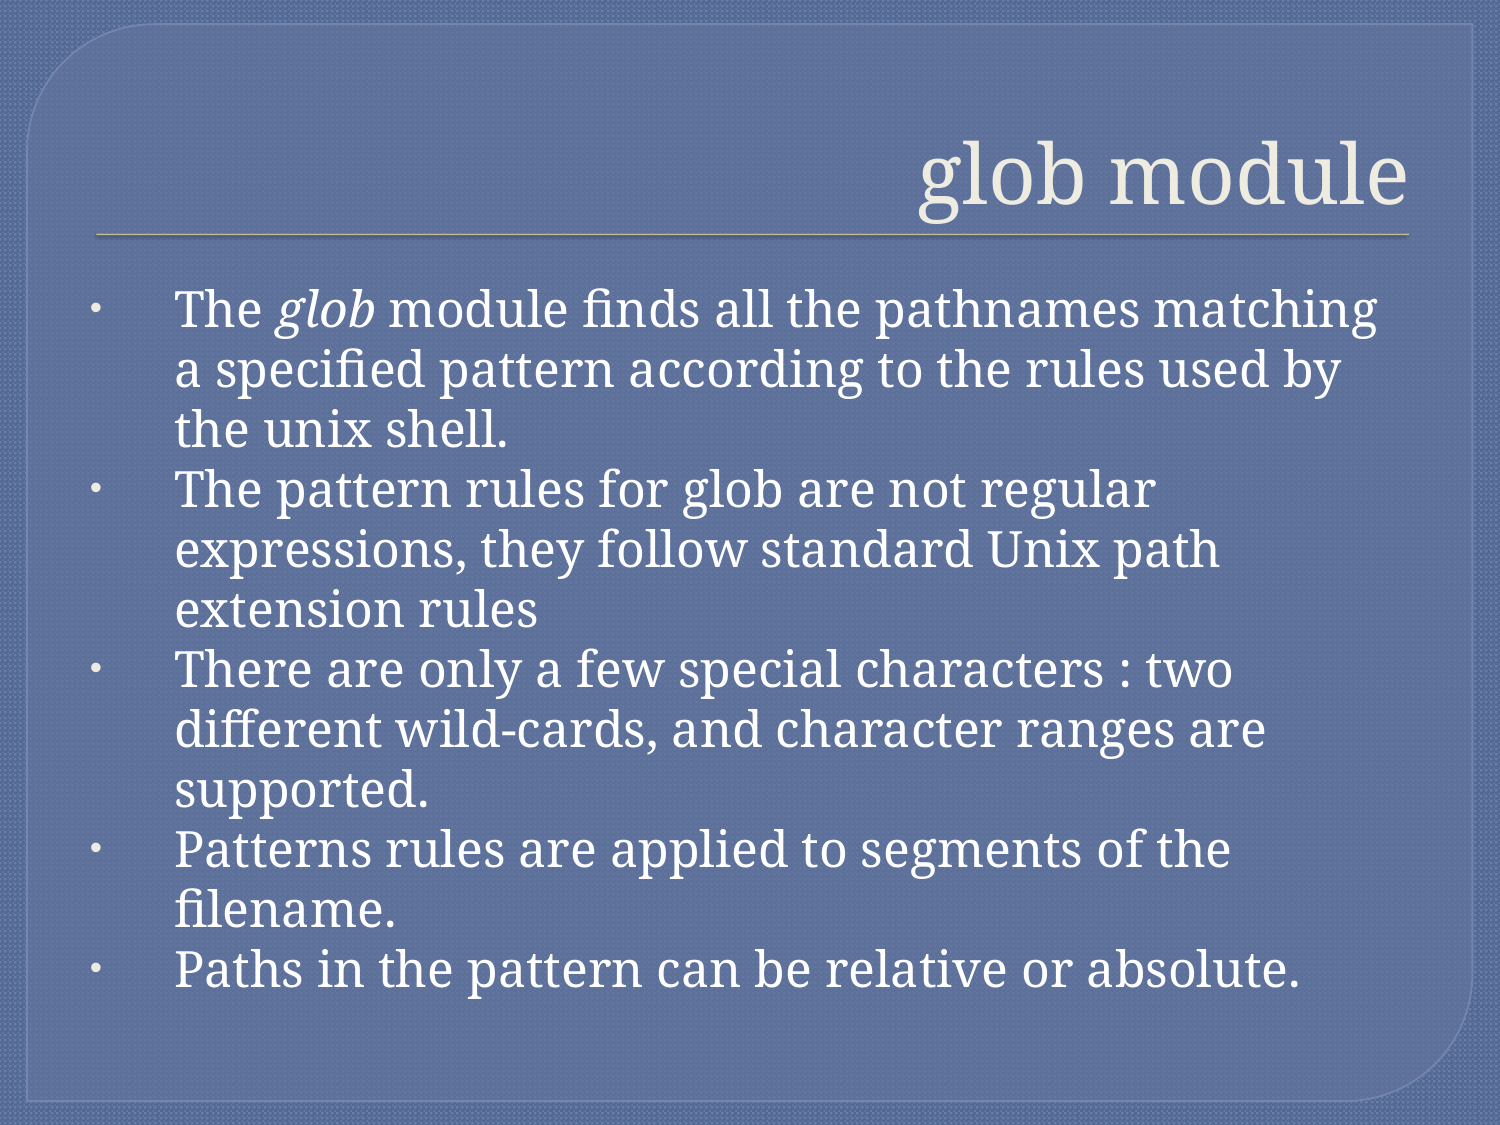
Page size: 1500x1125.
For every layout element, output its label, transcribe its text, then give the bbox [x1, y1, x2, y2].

title glob module [75, 41, 1425, 230]
list The glob module finds all the pathnames matching a specified pattern according to the rules used by the unix shell. The pattern rules for glob are not regular expressions, they follow standard Unix path extension rules There are only a few special characters : two different wild-cards, and character ranges are supported. Patterns rules are applied to segments of the filename. Paths in the pattern can be relative or absolute. [75, 270, 1425, 1013]
